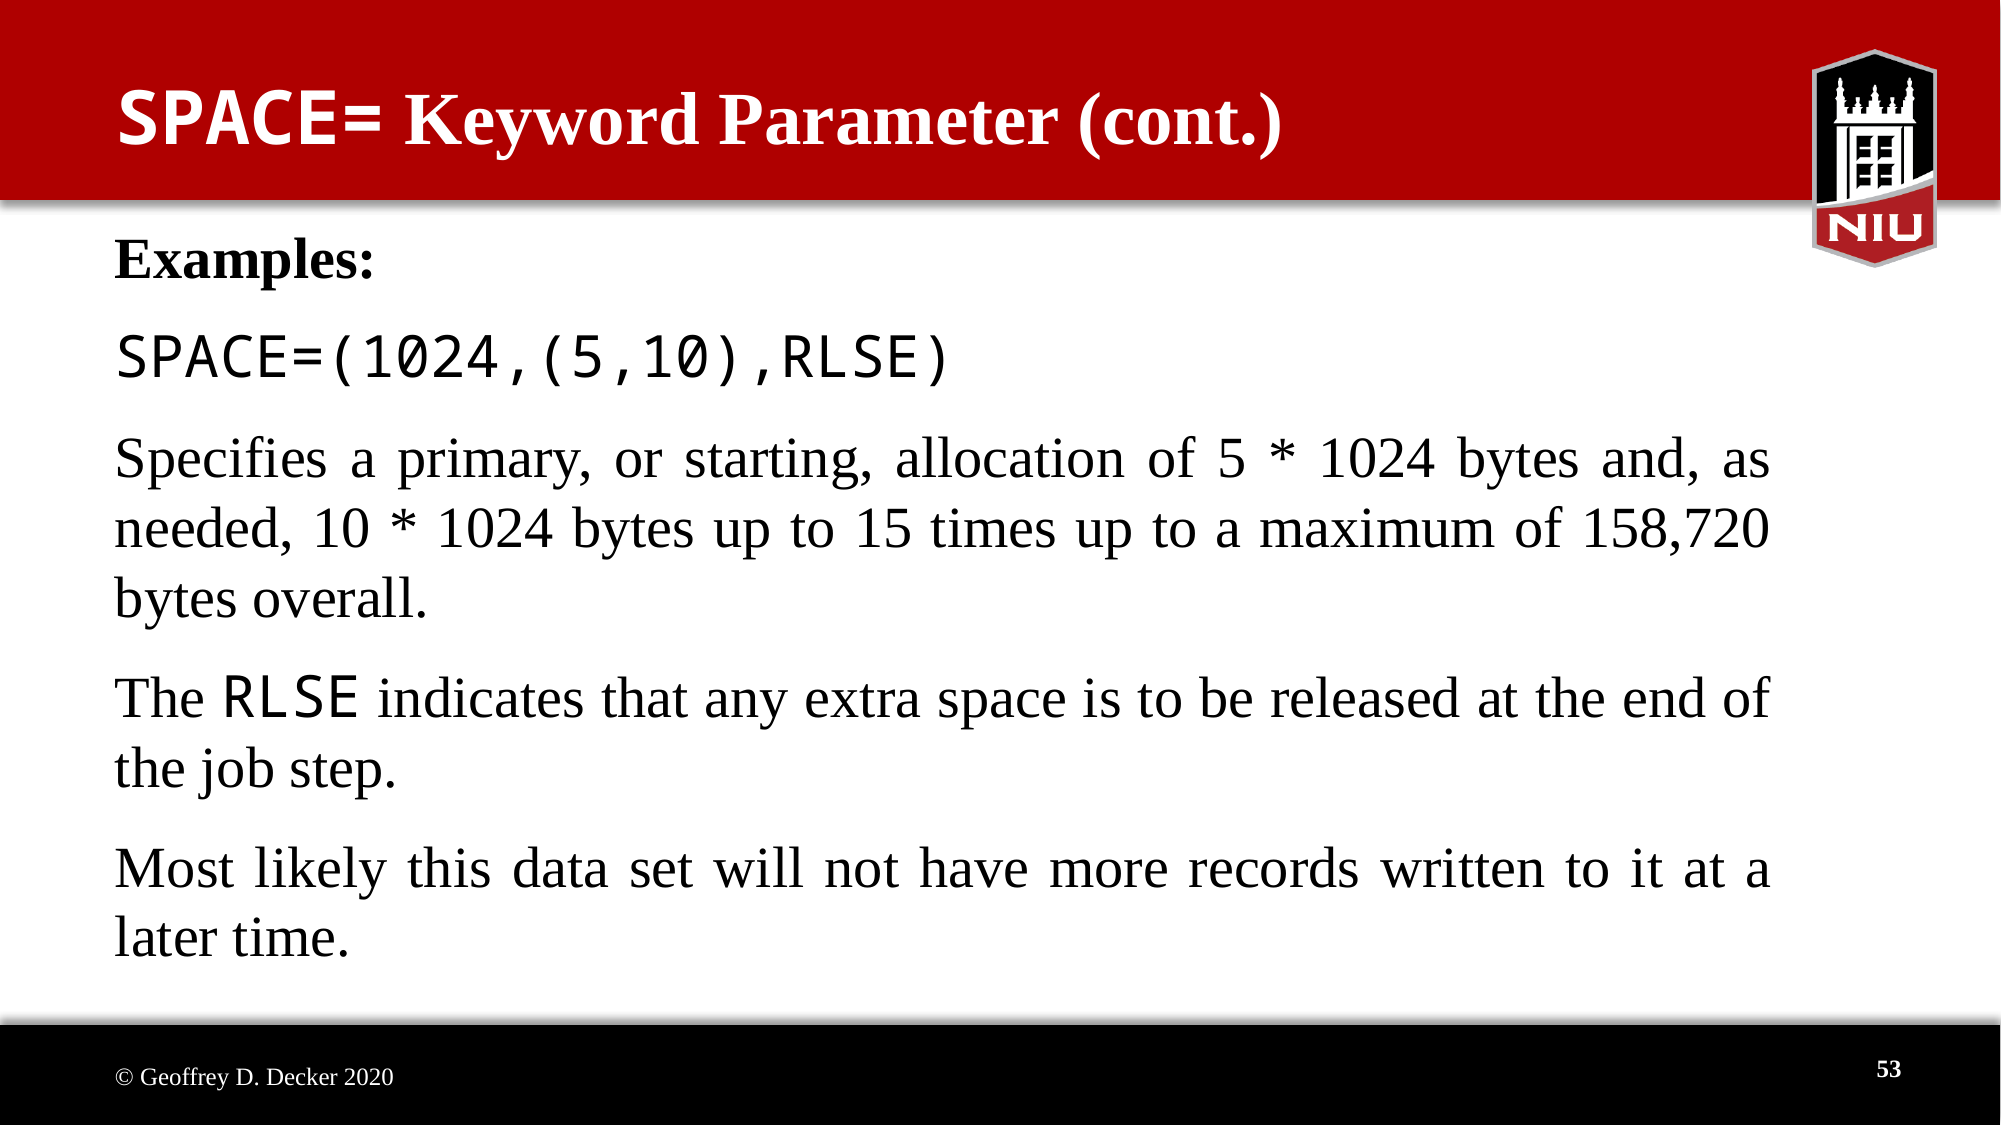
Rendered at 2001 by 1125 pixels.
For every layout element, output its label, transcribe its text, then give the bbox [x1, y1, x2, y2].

slide_number 53 [1616, 1037, 1917, 1098]
title SPACE= Keyword Parameter (cont.) [100, 27, 1751, 203]
footer © Geoffrey D. Decker 2020 [99, 1045, 734, 1105]
picture [1812, 49, 1937, 268]
list Examples: SPACE=(1024,(5,10),RLSE) Specifies a primary, or starting, allocation of 5 * 1024 bytes and, as needed, 10 * 1024 bytes up to 15 times up to a maximum of 158,720 bytes overall. The RLSE indicates that any extra space is to be released at the end of the job step. Most likely this data set will not have more records written to it at a later time. [99, 212, 1788, 988]
